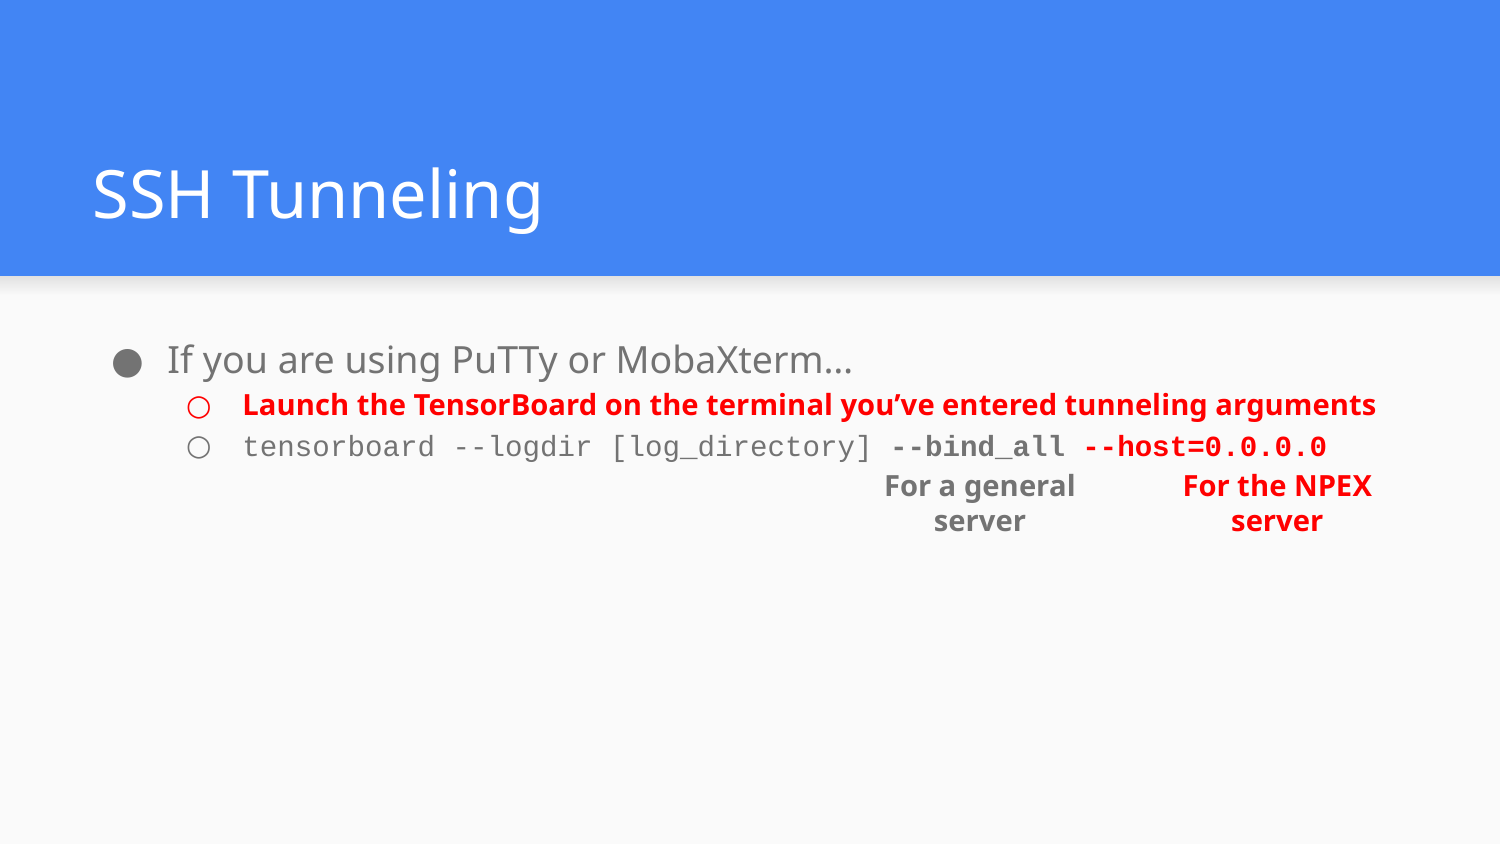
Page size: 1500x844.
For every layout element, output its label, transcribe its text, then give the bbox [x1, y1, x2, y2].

title SSH Tunneling [77, 121, 1427, 248]
text_box For the NPEX server [1129, 473, 1427, 531]
text_box For a general server [831, 473, 1129, 531]
list If you are using PuTTy or MobaXterm… Launch the TensorBoard on the terminal you’ve entered tunneling arguments tensorboard --logdir [log_directory] --bind_all --host=0.0.0.0 [77, 314, 1427, 760]
